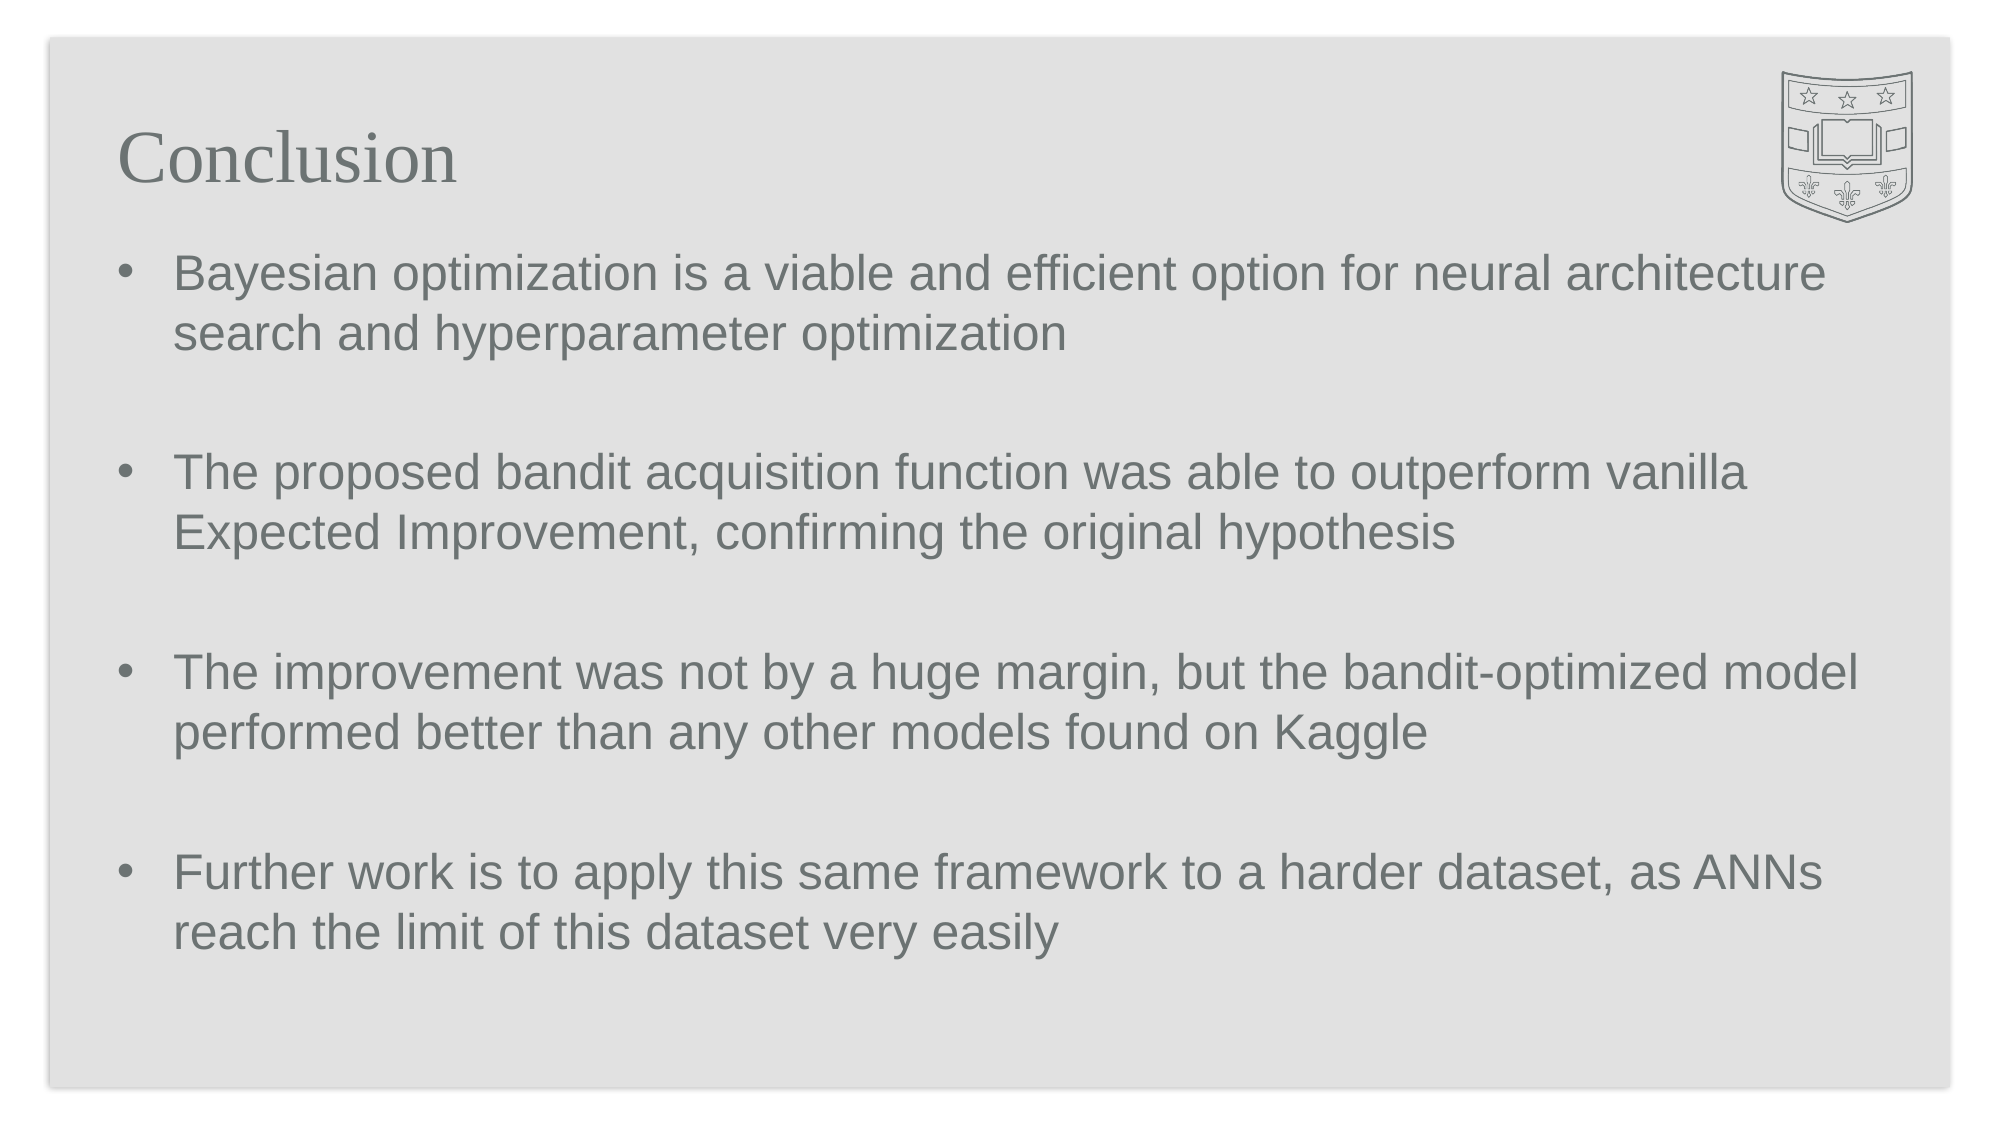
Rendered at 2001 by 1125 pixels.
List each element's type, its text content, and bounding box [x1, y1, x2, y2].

text_box Bayesian optimization is a viable and efficient option for neural architecture search and hyperparameter optimization The proposed bandit acquisition function was able to outperform vanilla Expected Improvement, confirming the original hypothesis The improvement was not by a huge margin, but the bandit-optimized model performed better than any other models found on Kaggle Further work is to apply this same framework to a harder dataset, as ANNs reach the limit of this dataset very easily [102, 232, 1898, 1054]
title Conclusion [102, 71, 1686, 232]
picture [1781, 71, 1913, 223]
